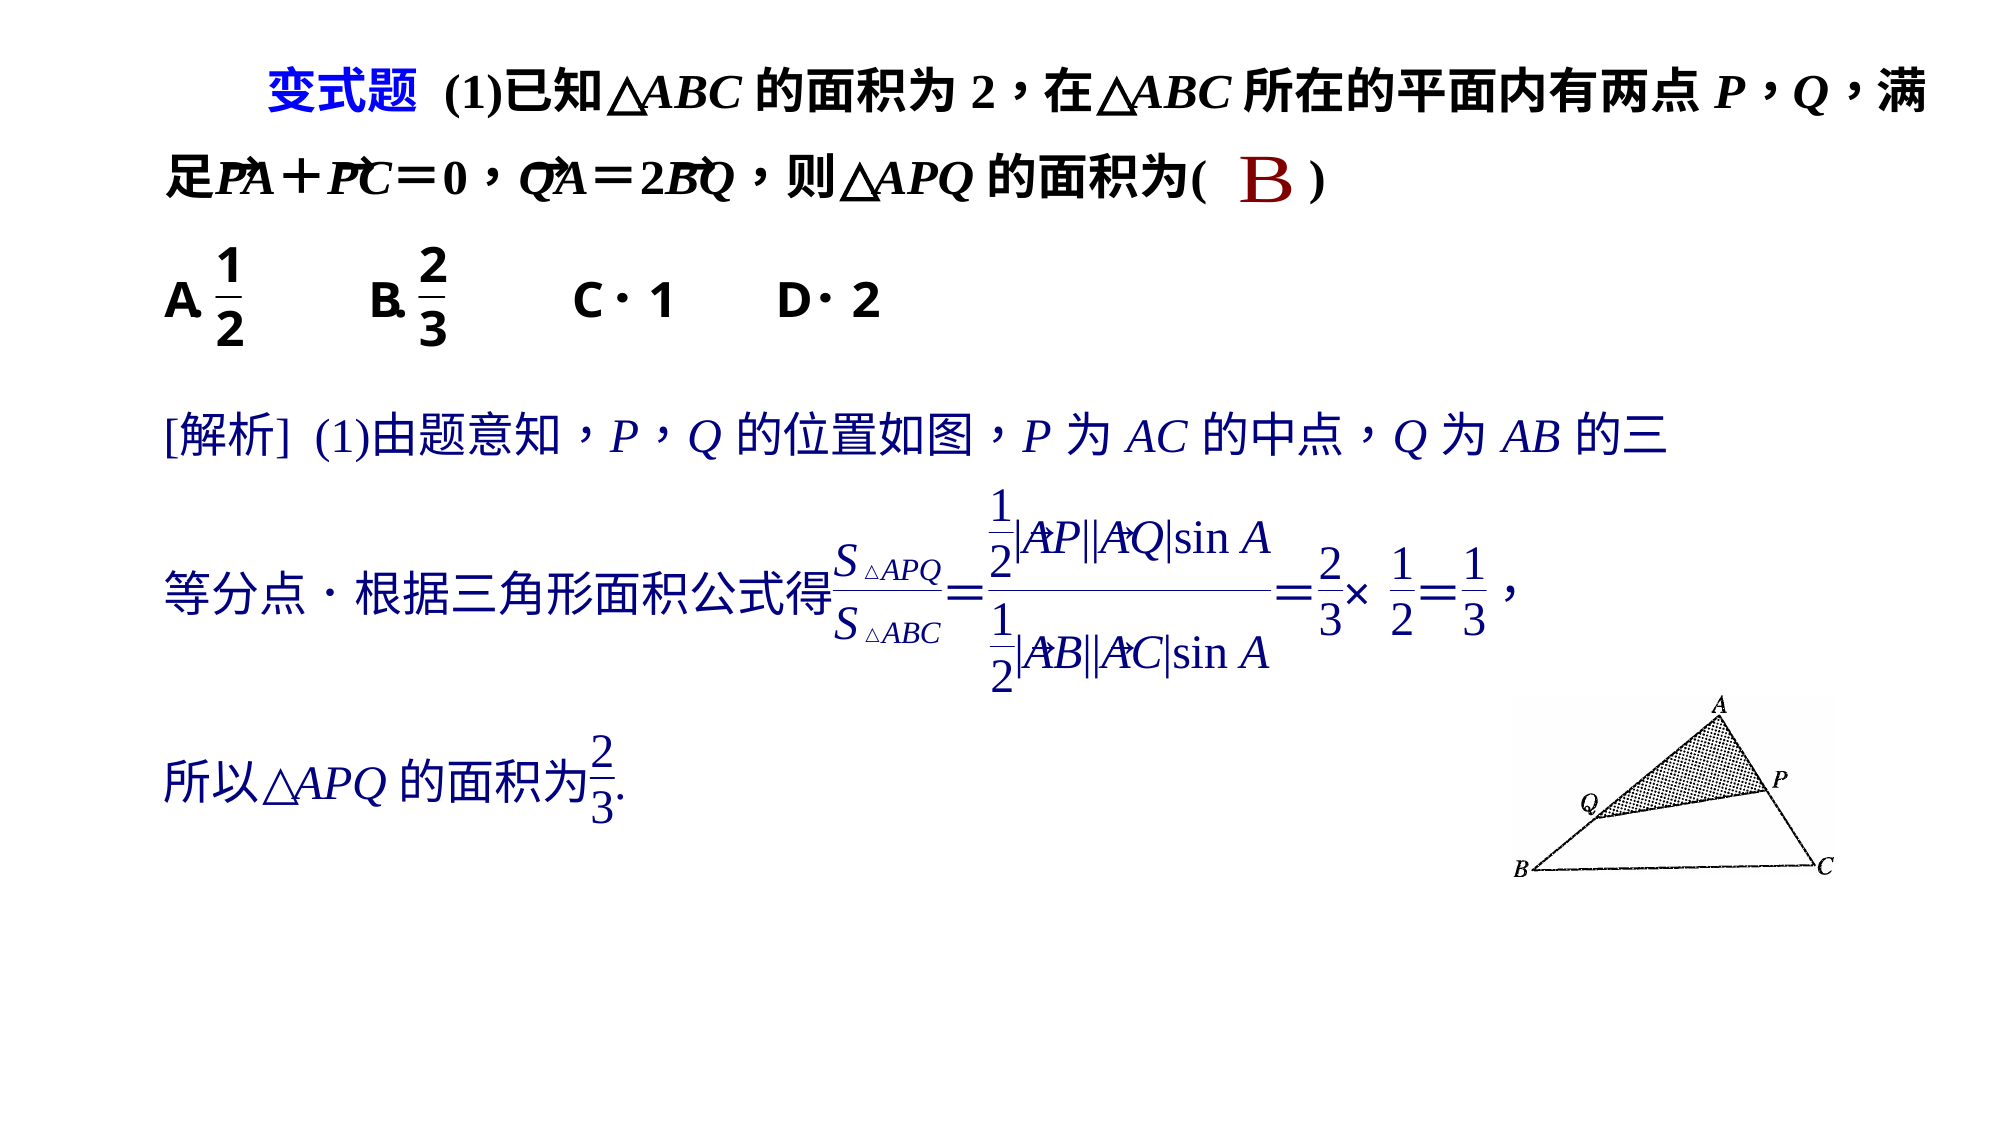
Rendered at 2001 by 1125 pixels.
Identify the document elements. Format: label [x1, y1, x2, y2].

text_box [163, 403, 1674, 850]
picture [1513, 694, 1834, 878]
text_box [164, 59, 1932, 377]
text_box [1238, 138, 1339, 219]
